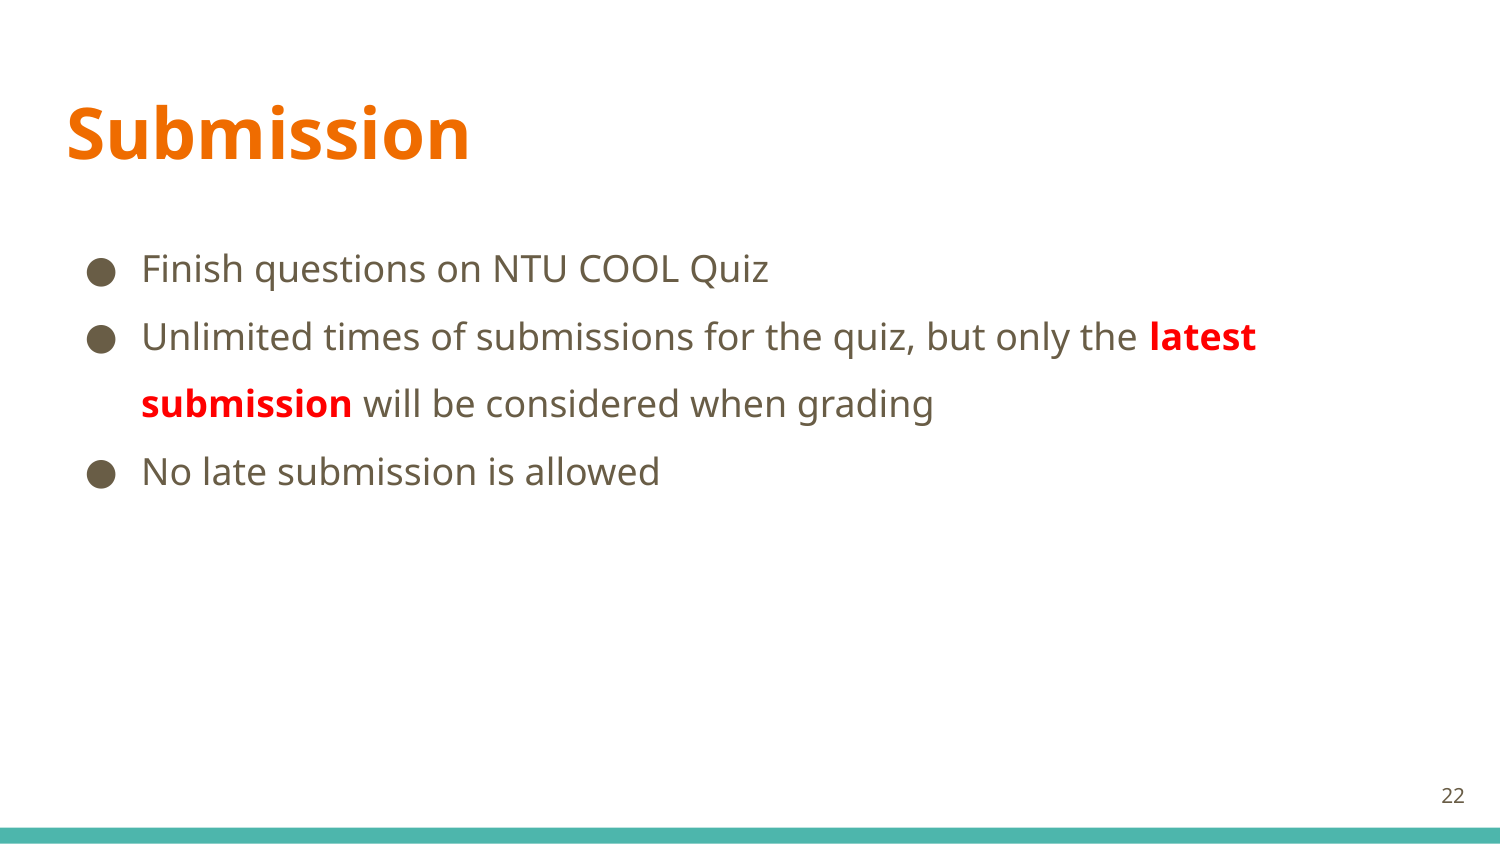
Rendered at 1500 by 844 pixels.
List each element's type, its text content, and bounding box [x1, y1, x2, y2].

title Submission [51, 72, 1449, 189]
list Finish questions on NTU COOL Quiz Unlimited times of submissions for the quiz, but only the latest submission will be considered when grading No late submission is allowed [51, 207, 1449, 750]
slide_number ‹#› [1389, 764, 1480, 830]
